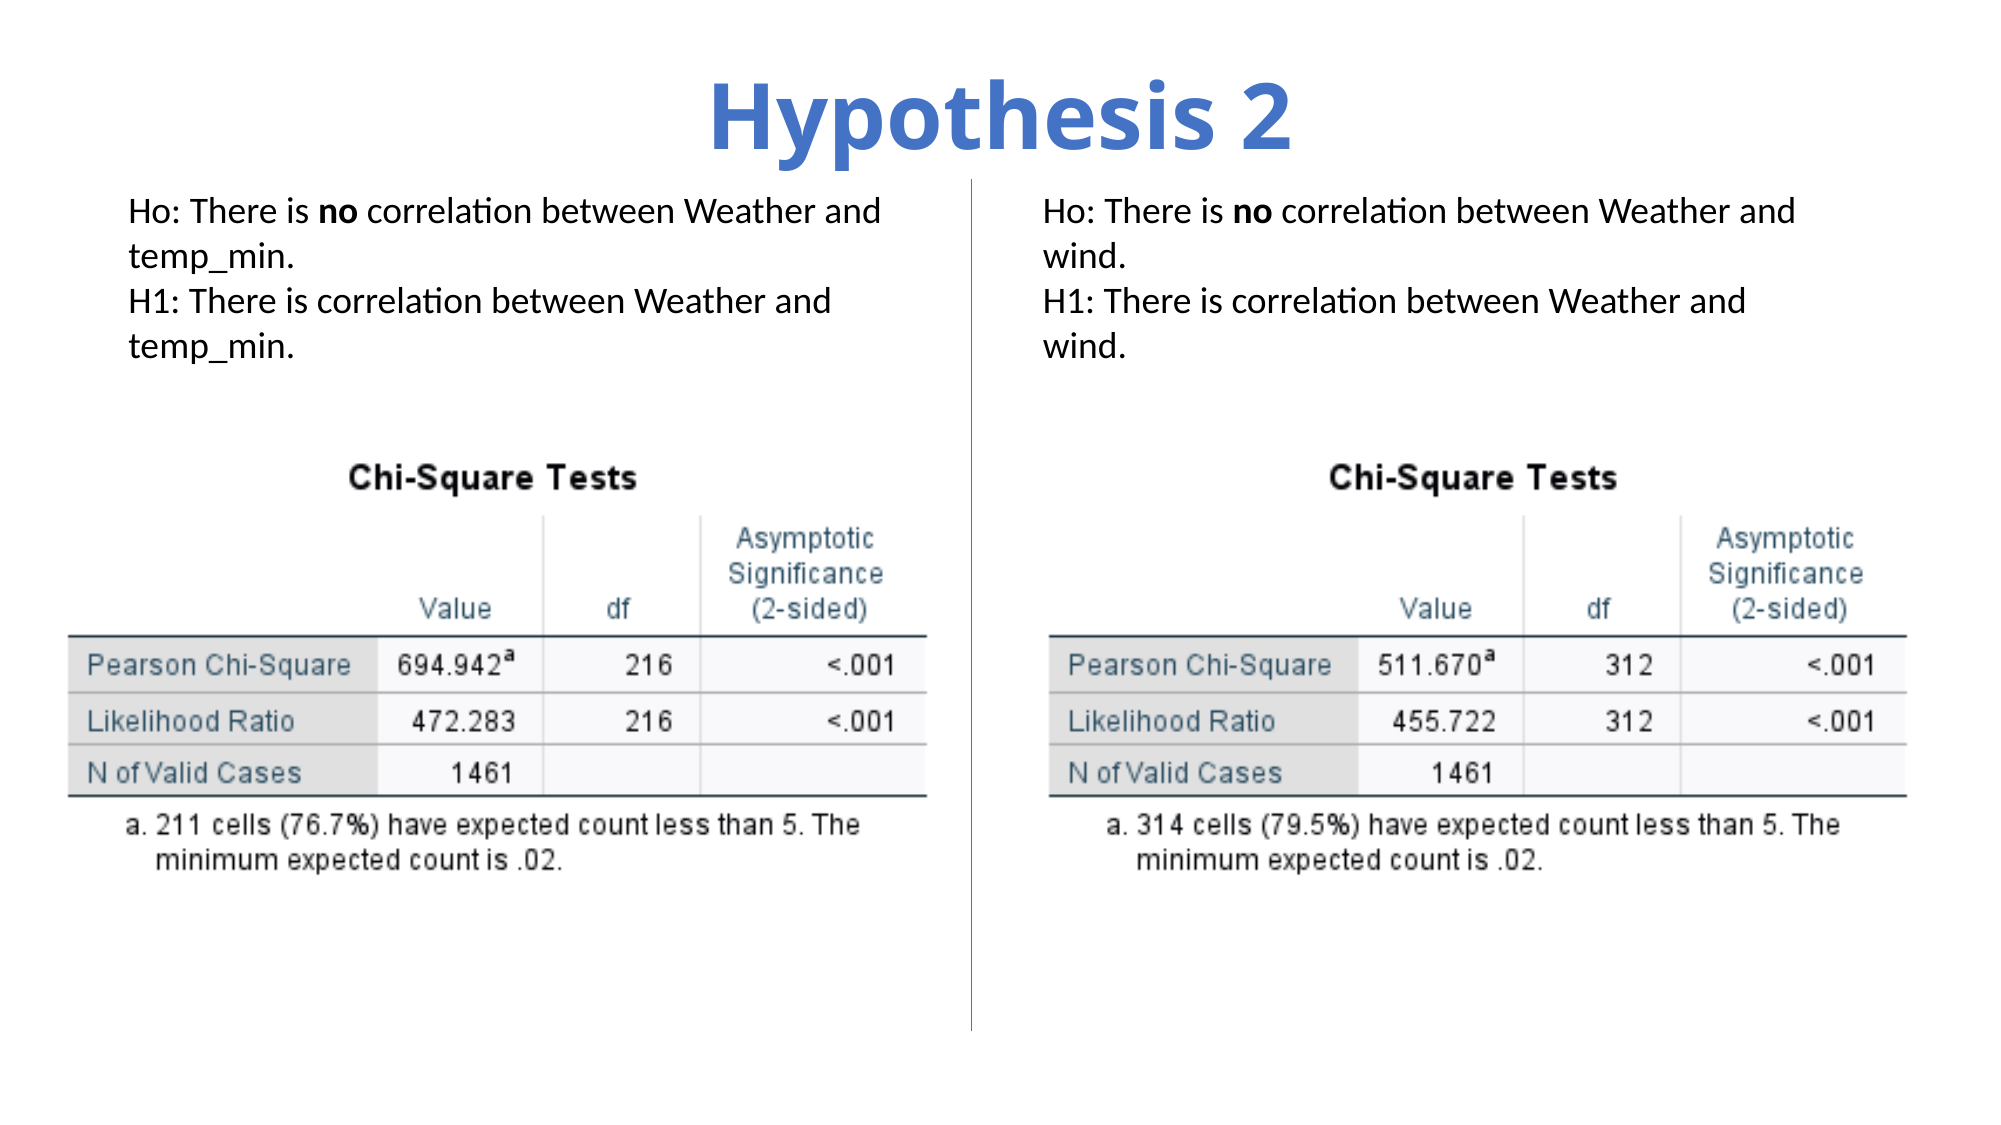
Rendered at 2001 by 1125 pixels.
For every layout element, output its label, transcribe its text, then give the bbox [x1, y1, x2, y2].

text_box Ho: There is no correlation between Weather and temp_min. H1: There is correlation between Weather and temp_min. [113, 179, 916, 374]
text_box Ho: There is no correlation between Weather and wind. H1: There is correlation between Weather and wind. [1028, 179, 1816, 374]
picture [57, 441, 944, 901]
picture [1038, 441, 1924, 901]
title Hypothesis 2 [137, 59, 1863, 180]
